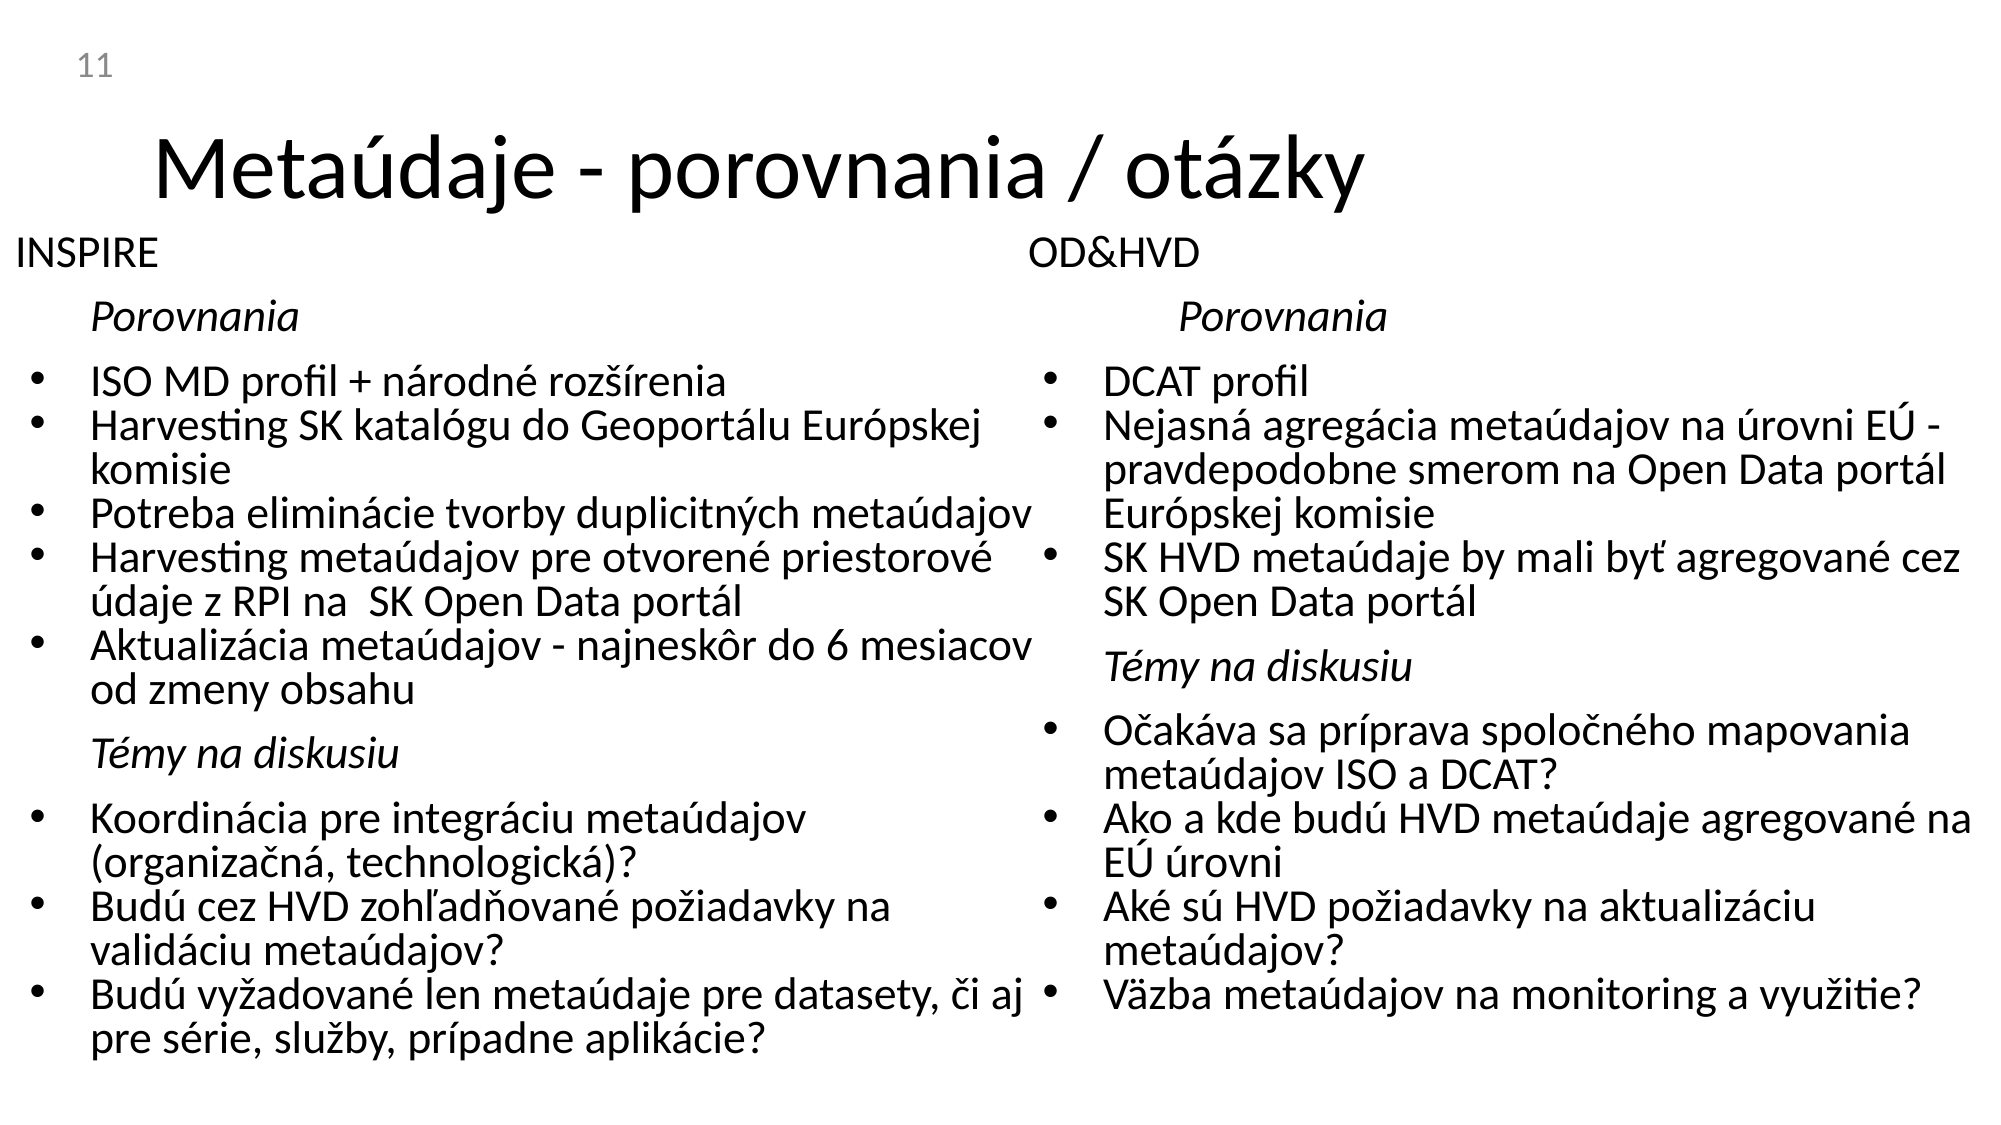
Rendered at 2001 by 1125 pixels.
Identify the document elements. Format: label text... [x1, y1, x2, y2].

title Metaúdaje - porovnania / otázky [137, 59, 1863, 224]
list OD&HVD Porovnania DCAT profil Nejasná agregácia metaúdajov na úrovni EÚ - pravdepodobne smerom na Open Data portál Európskej komisie SK HVD metaúdaje by mali byť agregované cez SK Open Data portál Témy na diskusiu Očakáva sa príprava spoločného mapovania metaúdajov ISO a DCAT? Ako a kde budú HVD metaúdaje agregované na EÚ úrovni Aké sú HVD požiadavky na aktualizáciu metaúdajov? Väzba metaúdajov na monitoring a využitie? [1013, 224, 2000, 1032]
list INSPIRE Porovnania ISO MD profil + národné rozšírenia Harvesting SK katalógu do Geoportálu Európskej komisie Potreba eliminácie tvorby duplicitných metaúdajov Harvesting metaúdajov pre otvorené priestorové údaje z RPI na SK Open Data portál Aktualizácia metaúdajov - najneskôr do 6 mesiacov od zmeny obsahu Témy na diskusiu Koordinácia pre integráciu metaúdajov (organizačná, technologická)? Budú cez HVD zohľadňované požiadavky na validáciu metaúdajov? Budú vyžadované len metaúdaje pre datasety, či aj pre série, služby, prípadne aplikácie? [0, 224, 1013, 1032]
text_box ‹#› [10, 32, 129, 92]
